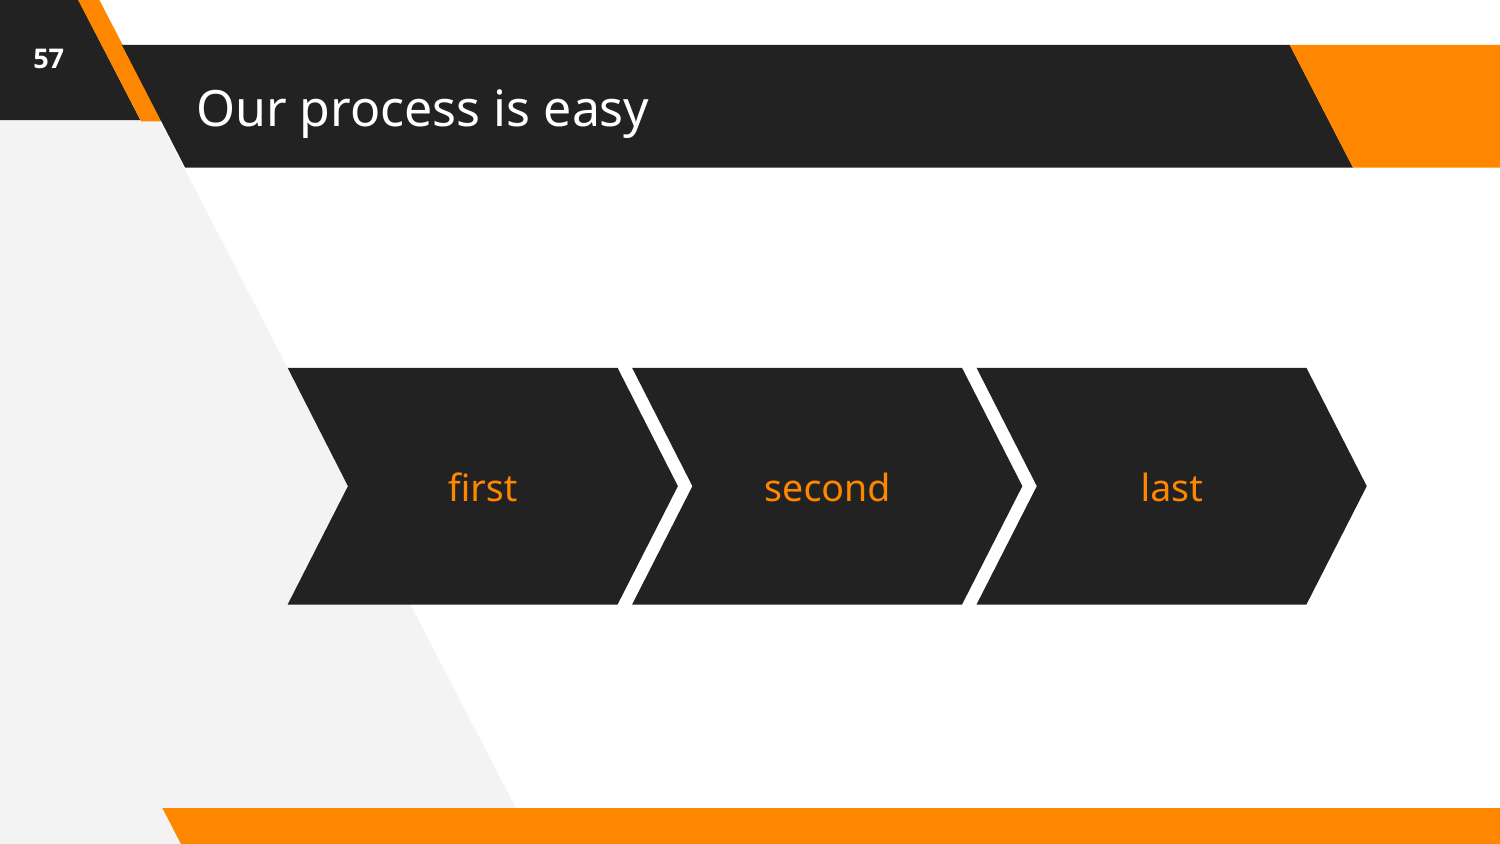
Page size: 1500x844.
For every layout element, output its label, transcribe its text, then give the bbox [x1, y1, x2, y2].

title Our process is easy [181, 45, 1285, 169]
text_box last [976, 367, 1367, 605]
text_box first [287, 367, 678, 605]
slide_number 57 [0, 0, 98, 121]
text_box second [632, 367, 1023, 605]
